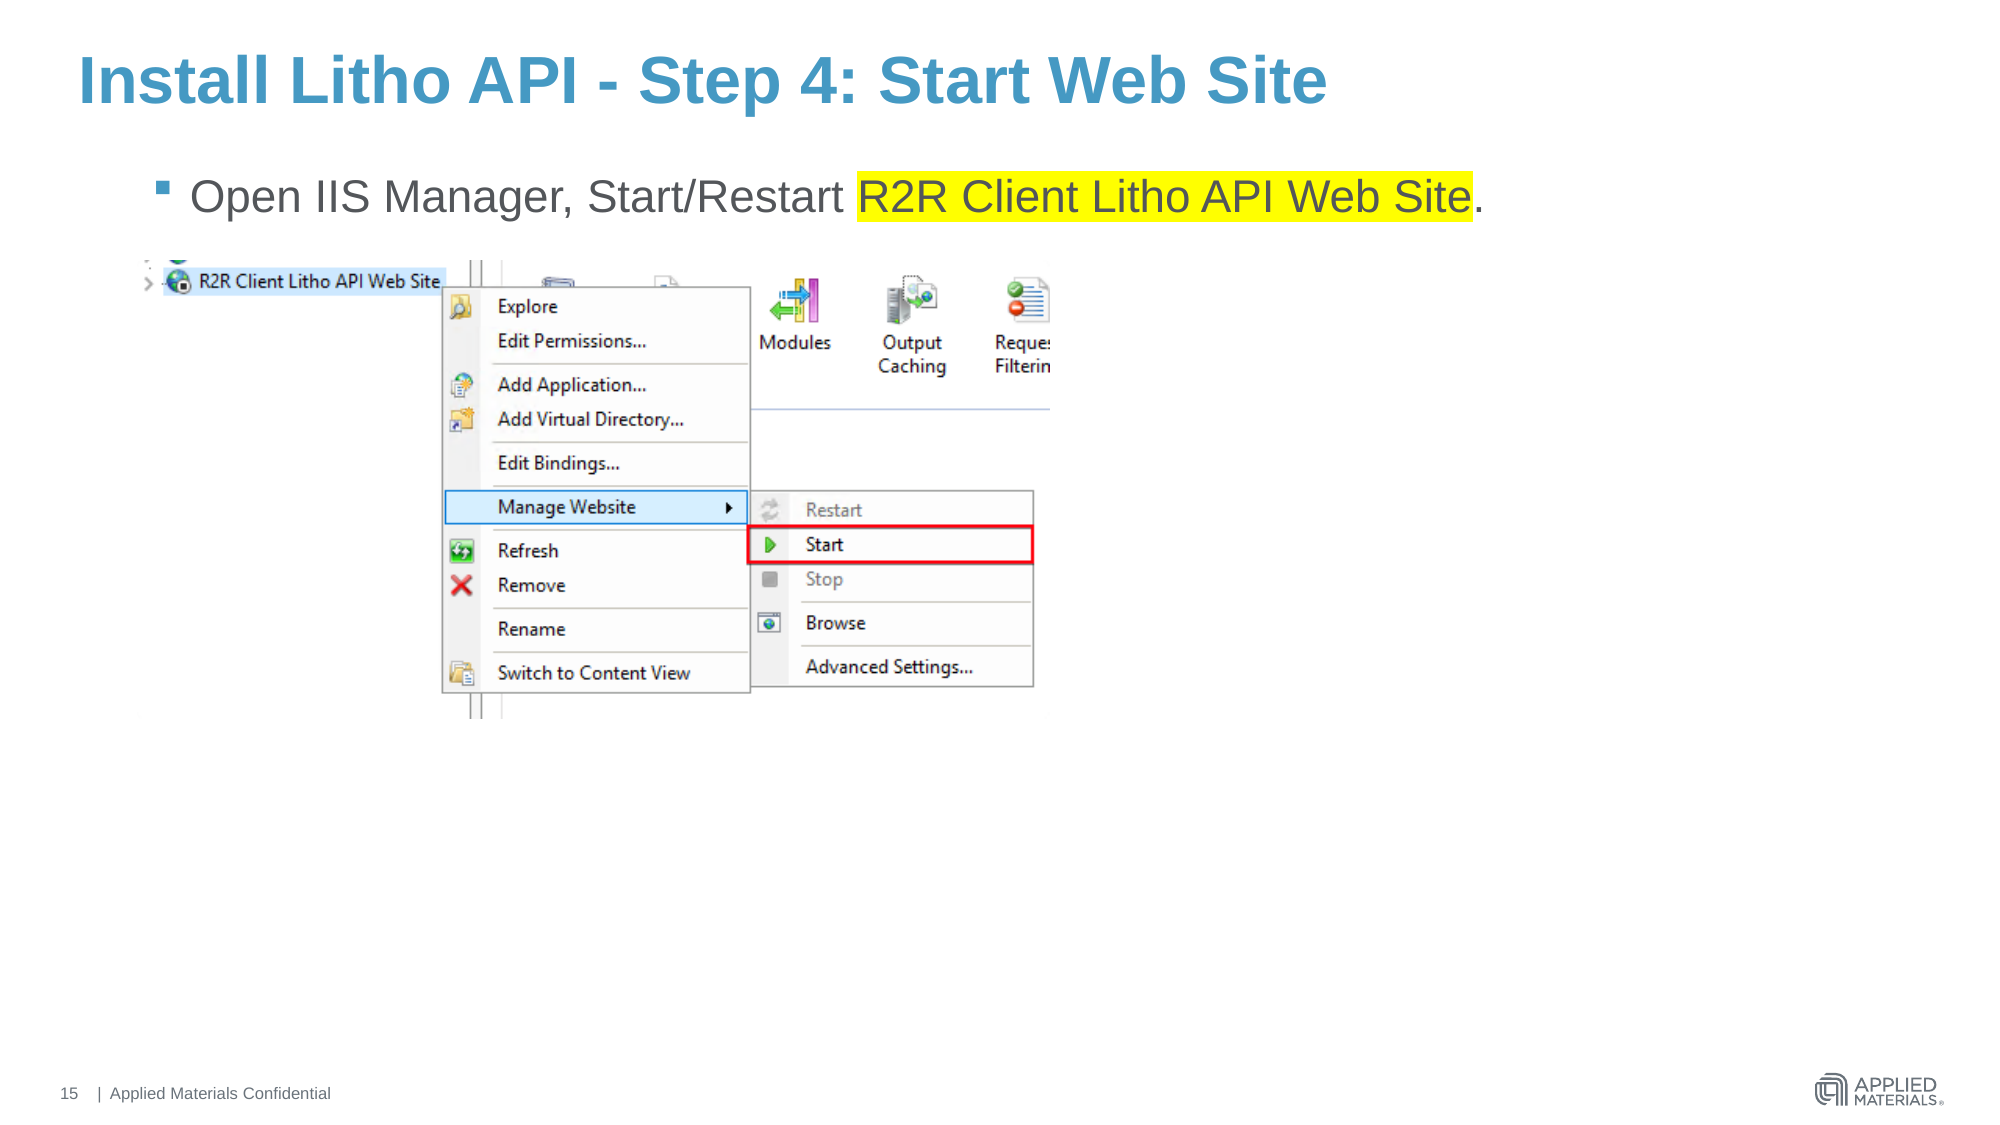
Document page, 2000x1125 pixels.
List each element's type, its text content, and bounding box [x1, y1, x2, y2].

picture [137, 260, 1051, 719]
slide_number 15 [45, 1078, 165, 1106]
title Install Litho API - Step 4: Start Web Site [45, 29, 1925, 126]
list Open IIS Manager, Start/Restart R2R Client Litho API Web Site. [137, 158, 1862, 1039]
